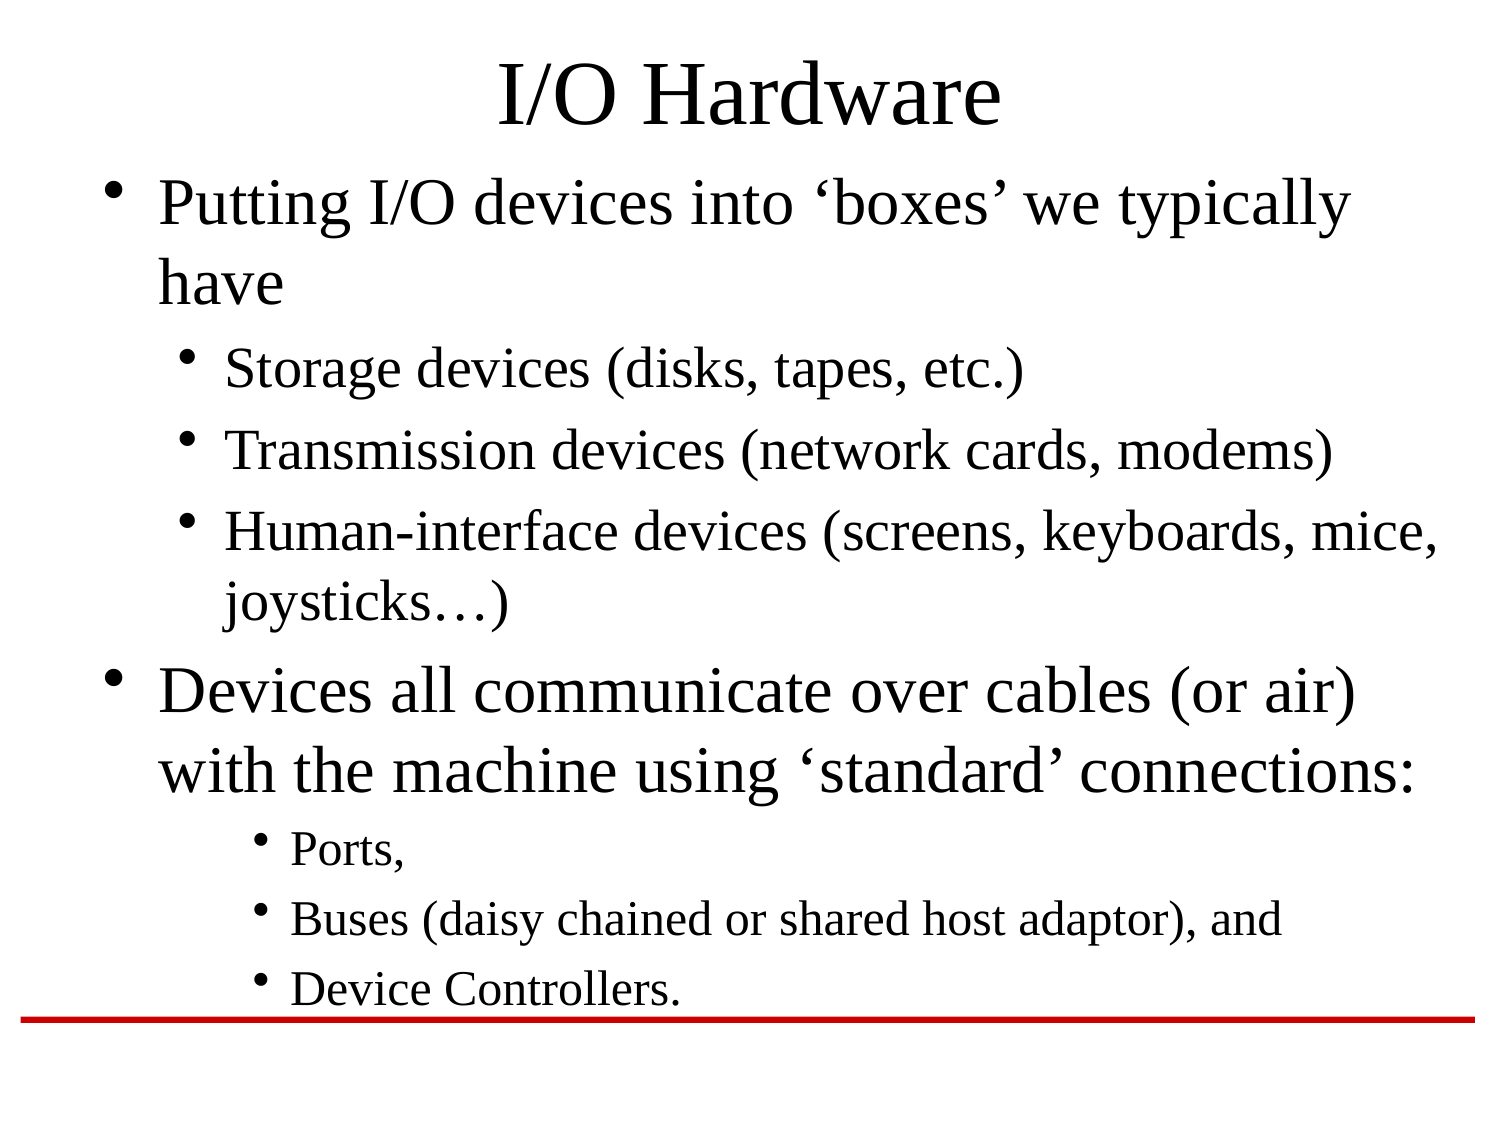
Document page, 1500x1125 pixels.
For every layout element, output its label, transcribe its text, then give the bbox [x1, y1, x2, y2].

title I/O Hardware [112, 24, 1388, 149]
list Putting I/O devices into ‘boxes’ we typically have Storage devices (disks, tapes, etc.) Transmission devices (network cards, modems) Human-interface devices (screens, keyboards, mice, joysticks…) Devices all communicate over cables (or air) with the machine using ‘standard’ connections: Ports, Buses (daisy chained or shared host adaptor), and Device Controllers. [87, 149, 1475, 886]
